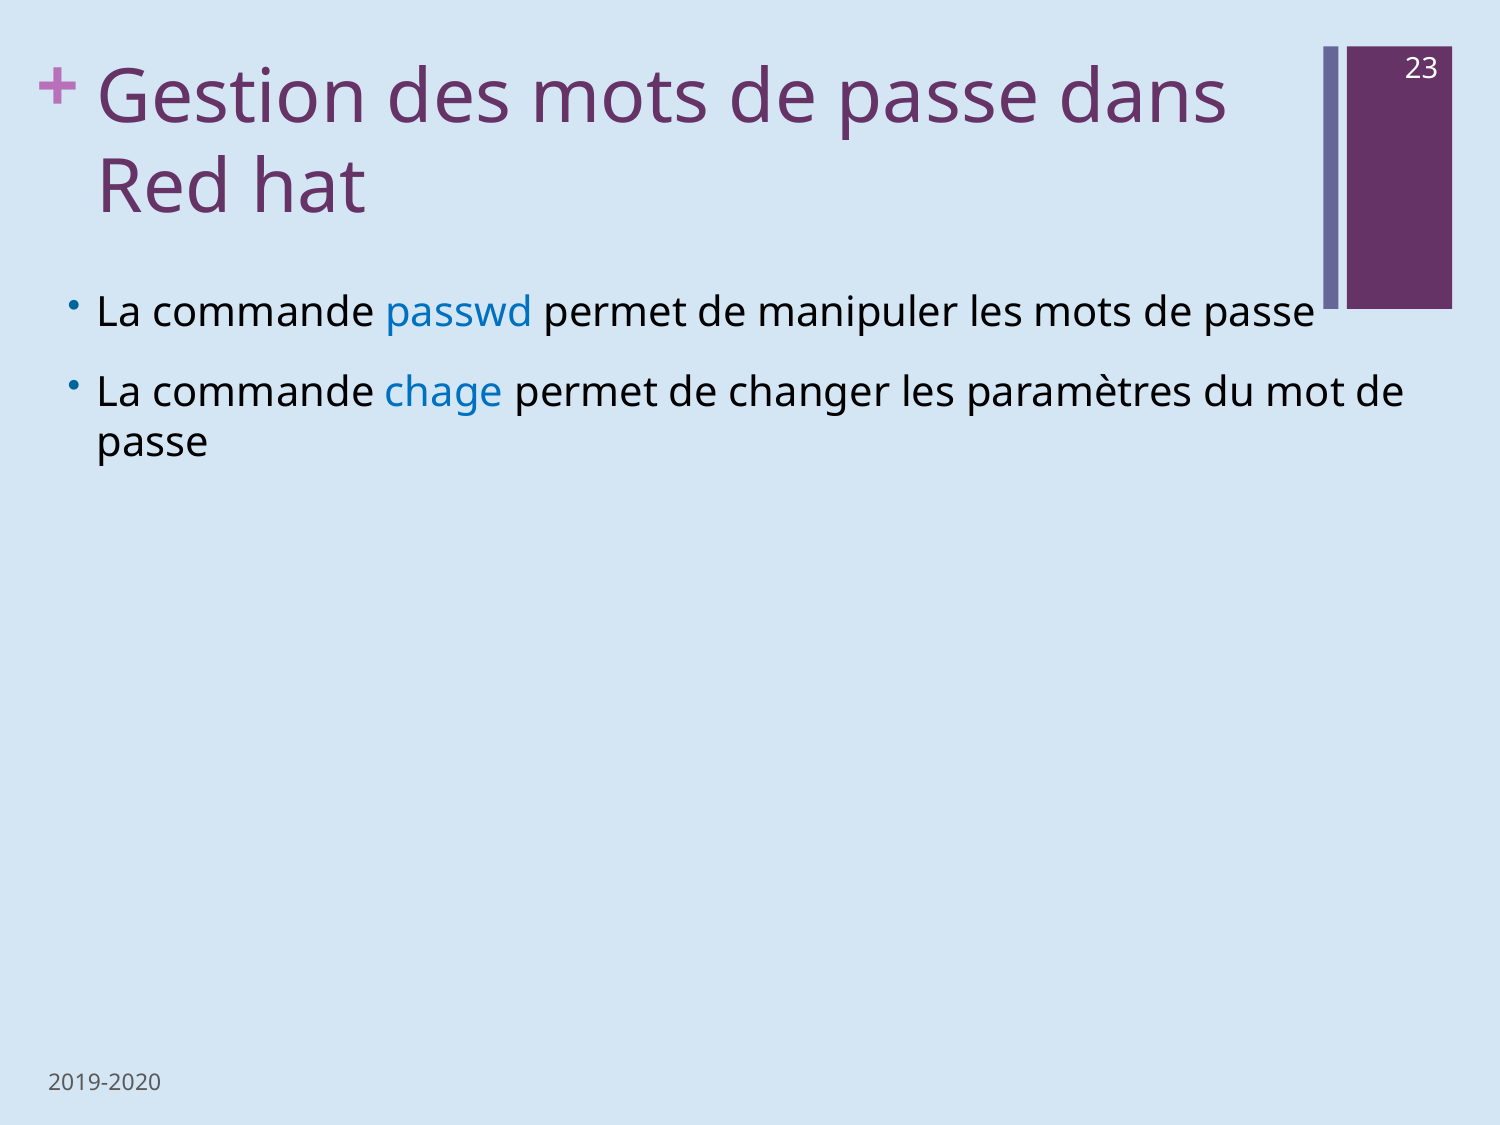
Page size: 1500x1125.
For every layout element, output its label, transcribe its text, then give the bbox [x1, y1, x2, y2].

slide_number 23 [1362, 39, 1454, 100]
footer 2019-2020 [33, 1053, 1038, 1114]
title Gestion des mots de passe dans Red hat [81, 39, 1322, 223]
text_box La commande passwd permet de manipuler les mots de passe La commande chage permet de changer les paramètres du mot de passe [65, 282, 1408, 465]
